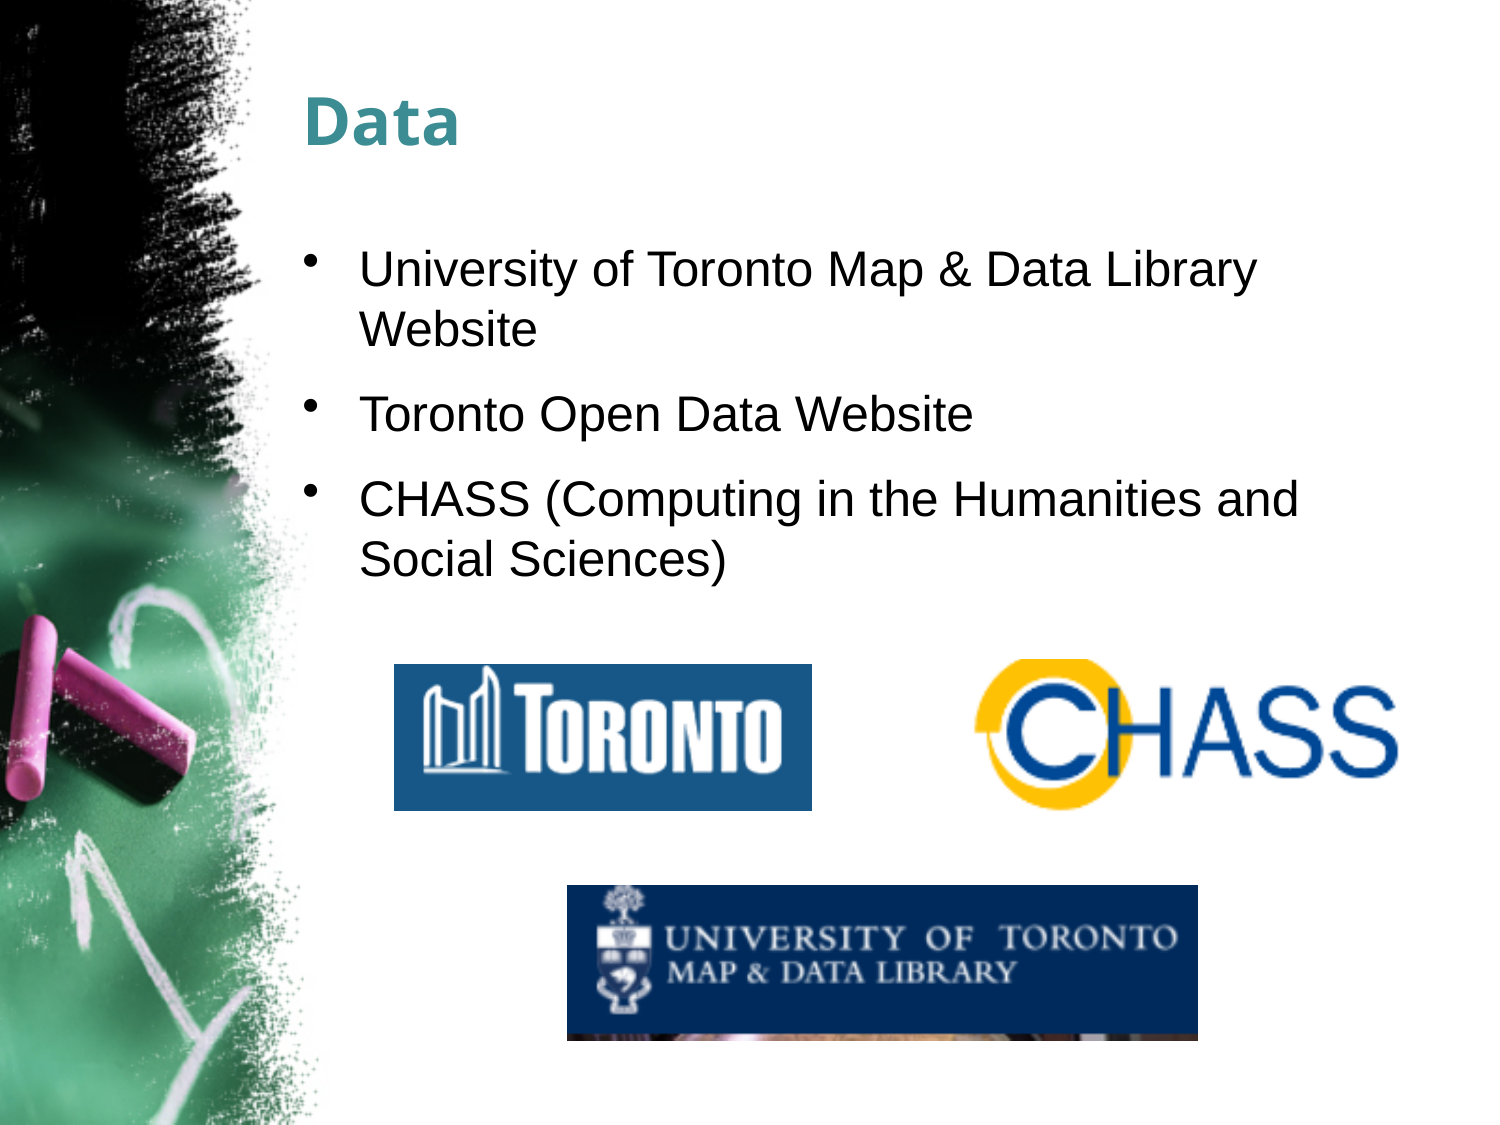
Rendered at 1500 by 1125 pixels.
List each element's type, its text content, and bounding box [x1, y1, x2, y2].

picture [0, 0, 1500, 1125]
list University of Toronto Map & Data Library Website Toronto Open Data Website CHASS (Computing in the Humanities and Social Sciences) [287, 228, 1393, 979]
title Data [287, 50, 1438, 188]
